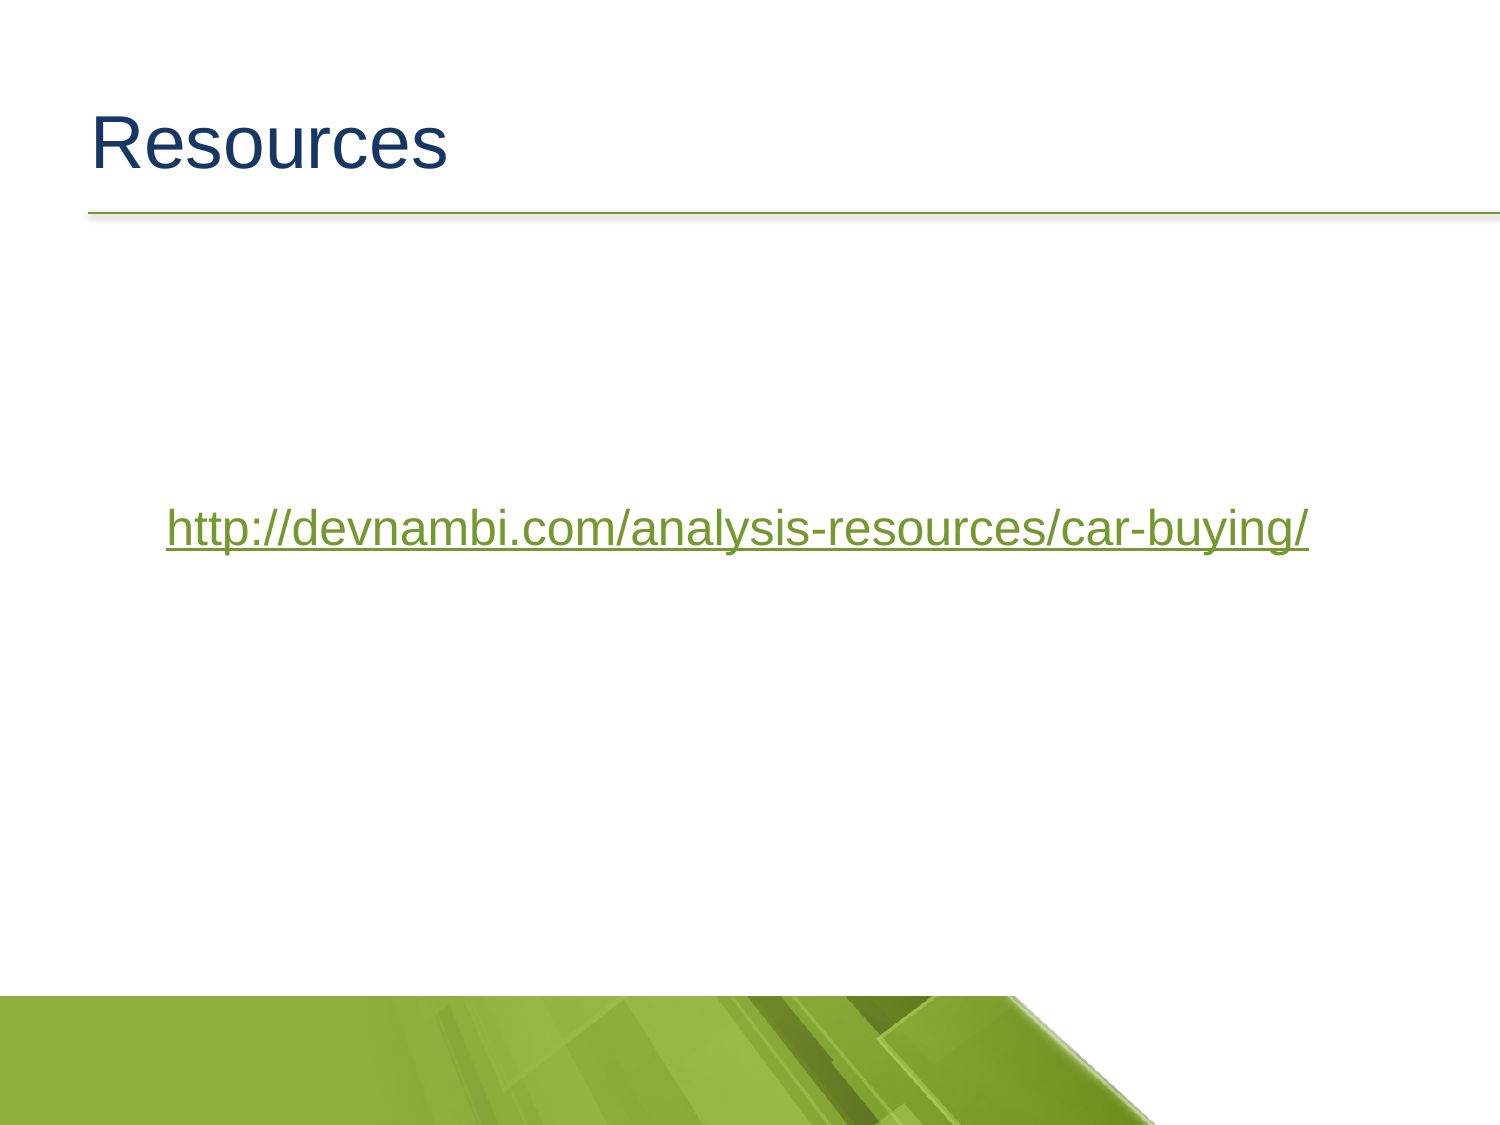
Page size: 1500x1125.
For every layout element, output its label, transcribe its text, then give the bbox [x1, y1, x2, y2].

title Resources [75, 45, 1425, 233]
list http://devnambi.com/analysis-resources/car-buying/ [62, 487, 1413, 600]
picture [0, 996, 1483, 1125]
